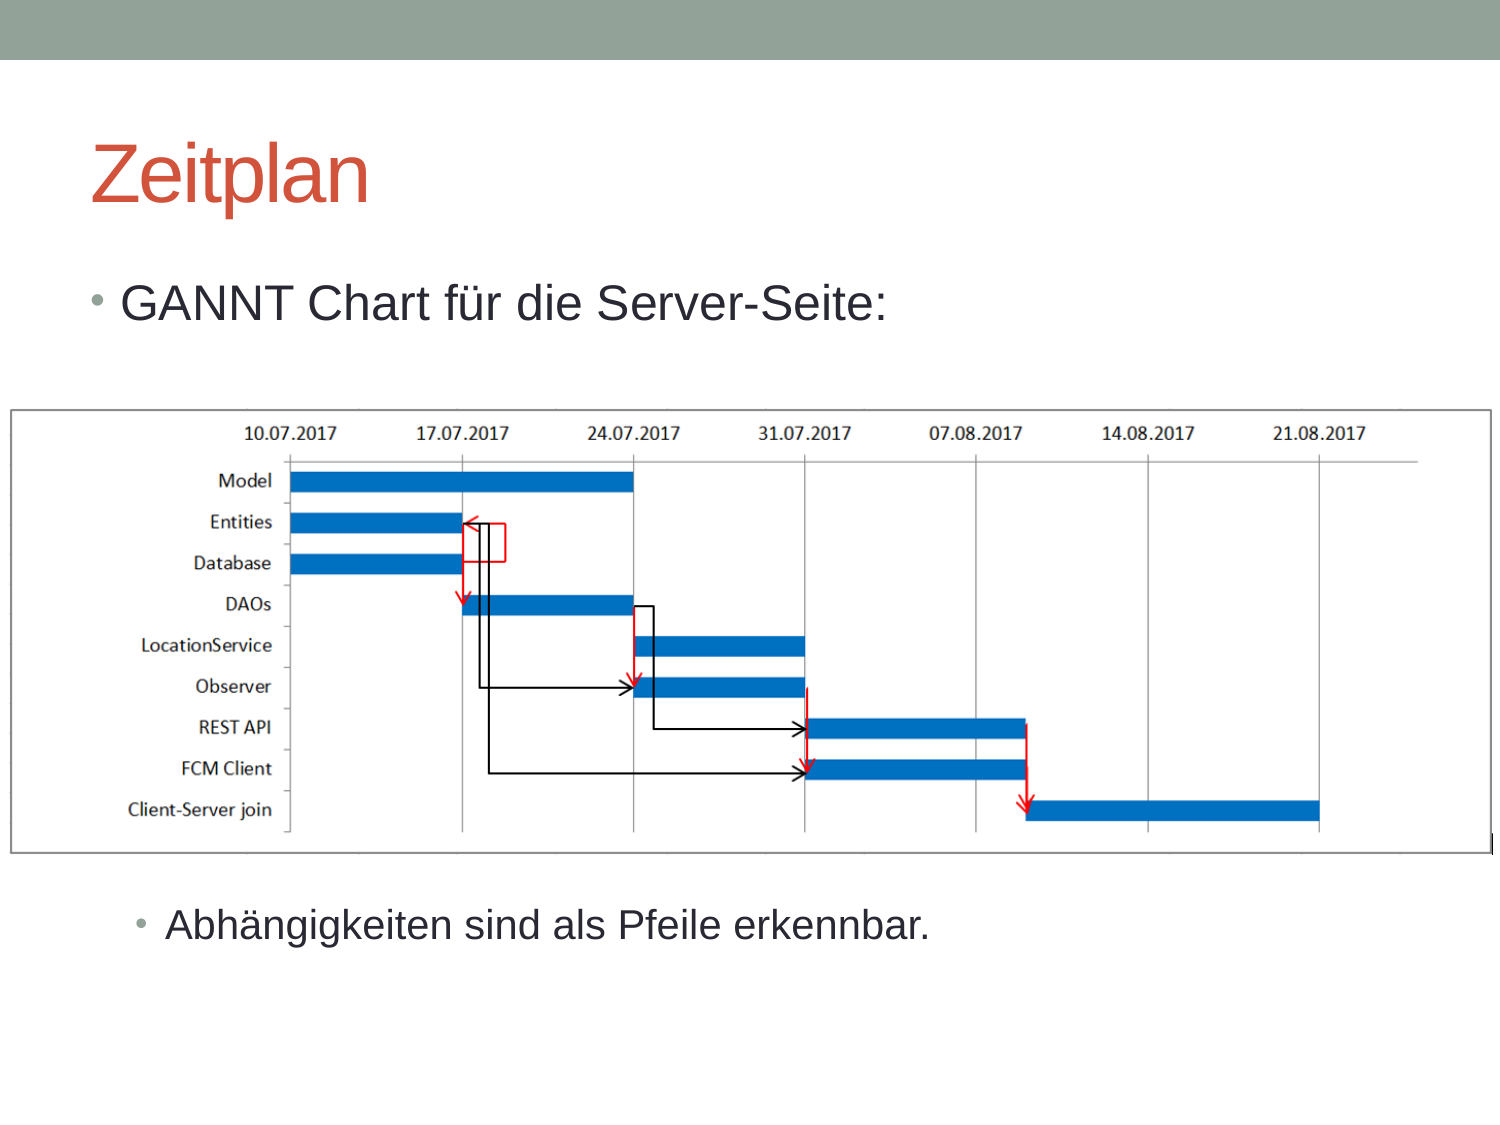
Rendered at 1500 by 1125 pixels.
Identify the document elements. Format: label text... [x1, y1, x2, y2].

list GANNT Chart für die Server-Seite: Abhängigkeiten sind als Pfeile erkennbar. [75, 262, 1425, 405]
picture [8, 408, 1493, 855]
list GANNT Chart für die Server-Seite: Abhängigkeiten sind als Pfeile erkennbar. [75, 863, 1425, 1063]
title Zeitplan [75, 87, 1425, 250]
